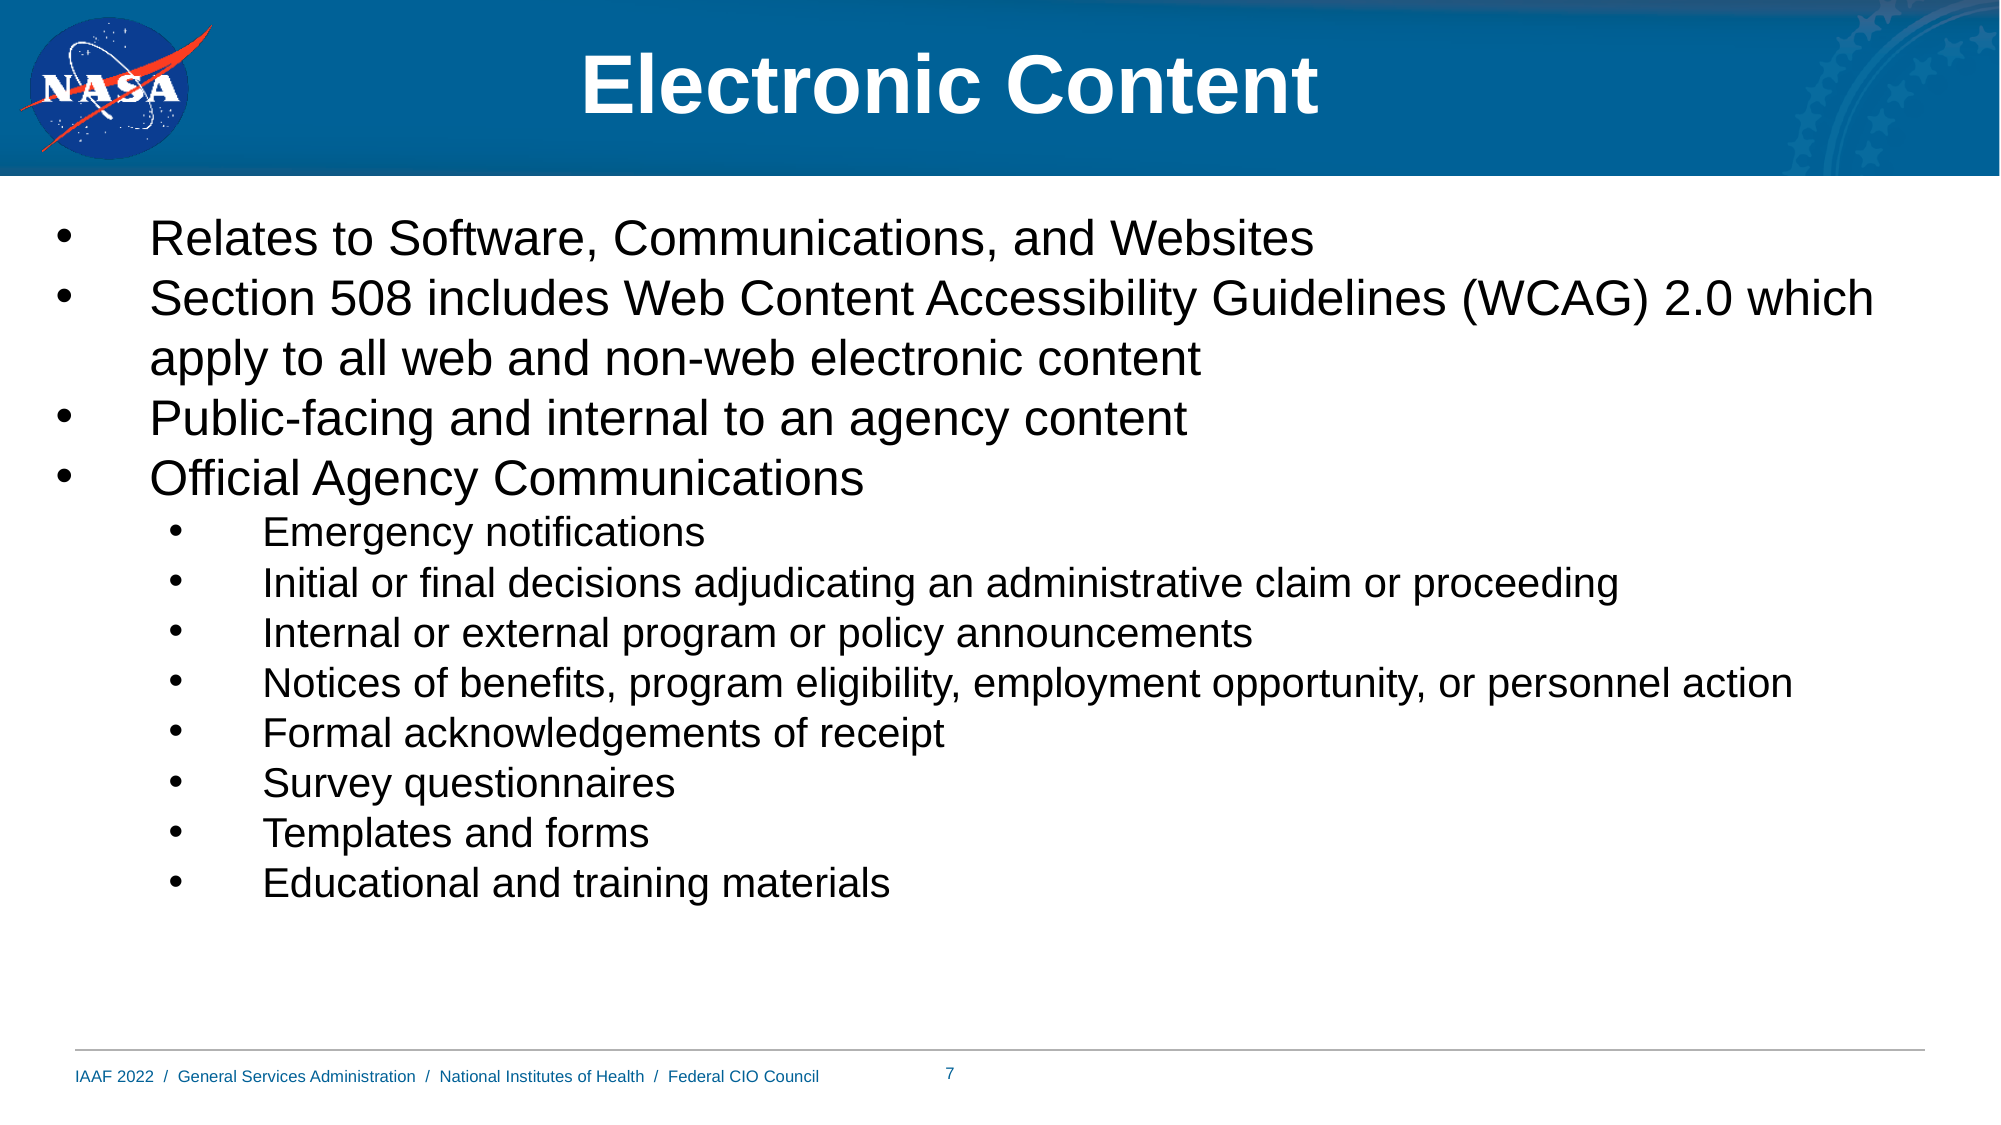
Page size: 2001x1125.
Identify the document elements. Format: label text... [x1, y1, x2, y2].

title Electronic Content [325, 34, 1575, 176]
list Relates to Software, Communications, and Websites Section 508 includes Web Content Accessibility Guidelines (WCAG) 2.0 which apply to all web and non-web electronic content Public-facing and internal to an agency content Official Agency Communications Emergency notifications Initial or final decisions adjudicating an administrative claim or proceeding Internal or external program or policy announcements Notices of benefits, program eligibility, employment opportunity, or personnel action Formal acknowledgements of receipt Survey questionnaires Templates and forms Educational and training materials [40, 197, 1965, 1103]
picture [0, 168, 325, 178]
picture [0, 0, 2000, 176]
slide_number 7 [725, 1042, 1176, 1103]
